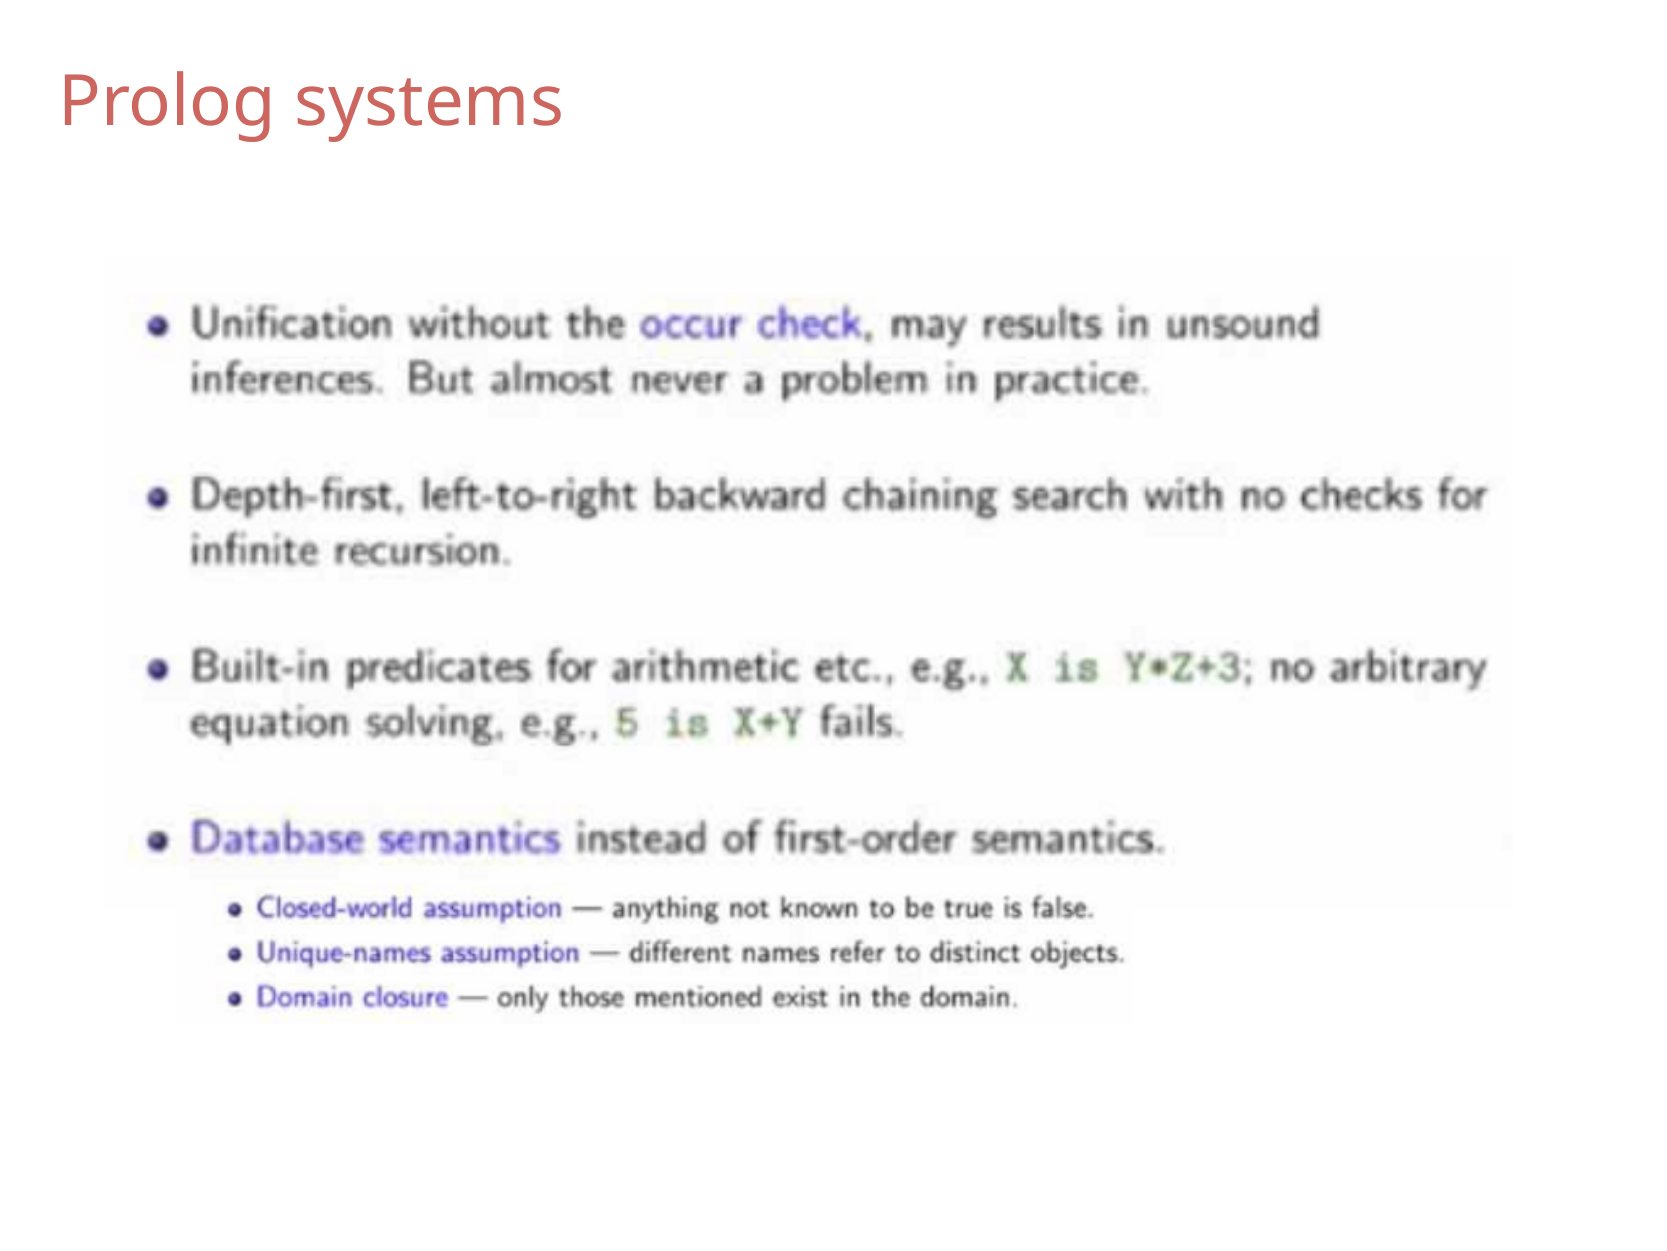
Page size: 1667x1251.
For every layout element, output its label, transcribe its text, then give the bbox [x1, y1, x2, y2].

picture [104, 257, 1513, 1024]
list Prolog systems [51, 47, 1613, 147]
